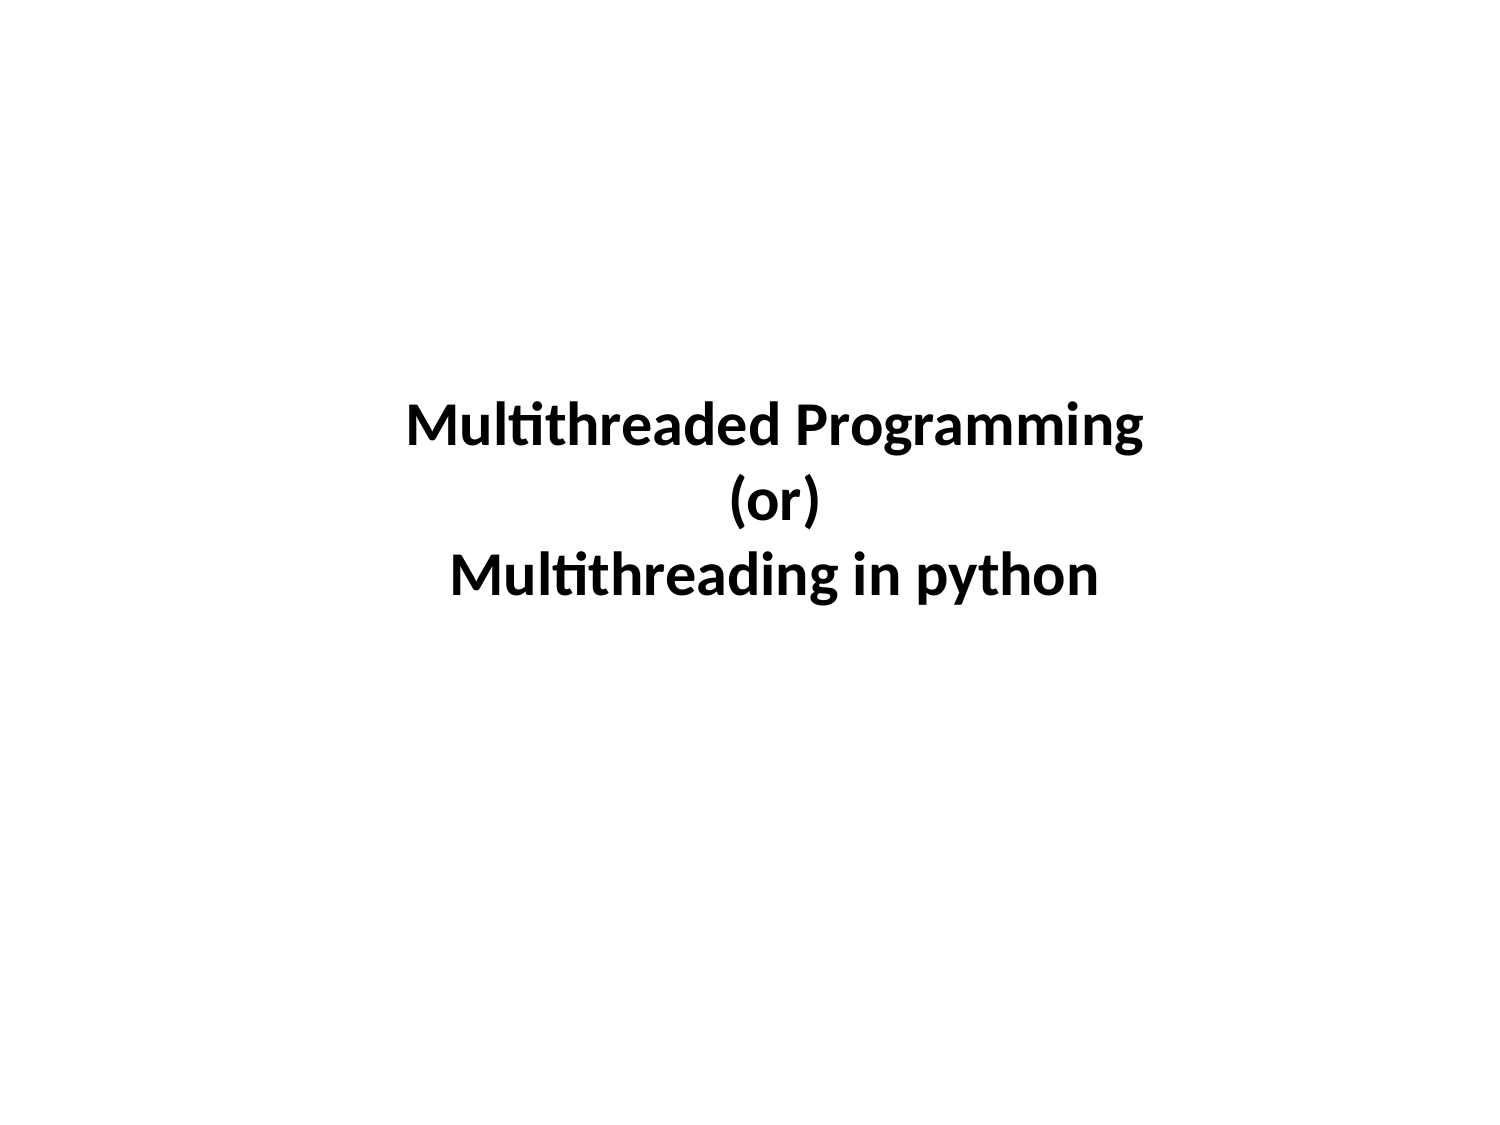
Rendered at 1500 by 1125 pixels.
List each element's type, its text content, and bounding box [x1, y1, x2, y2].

title Multithreaded Programming (or) Multithreading in python [137, 375, 1413, 617]
